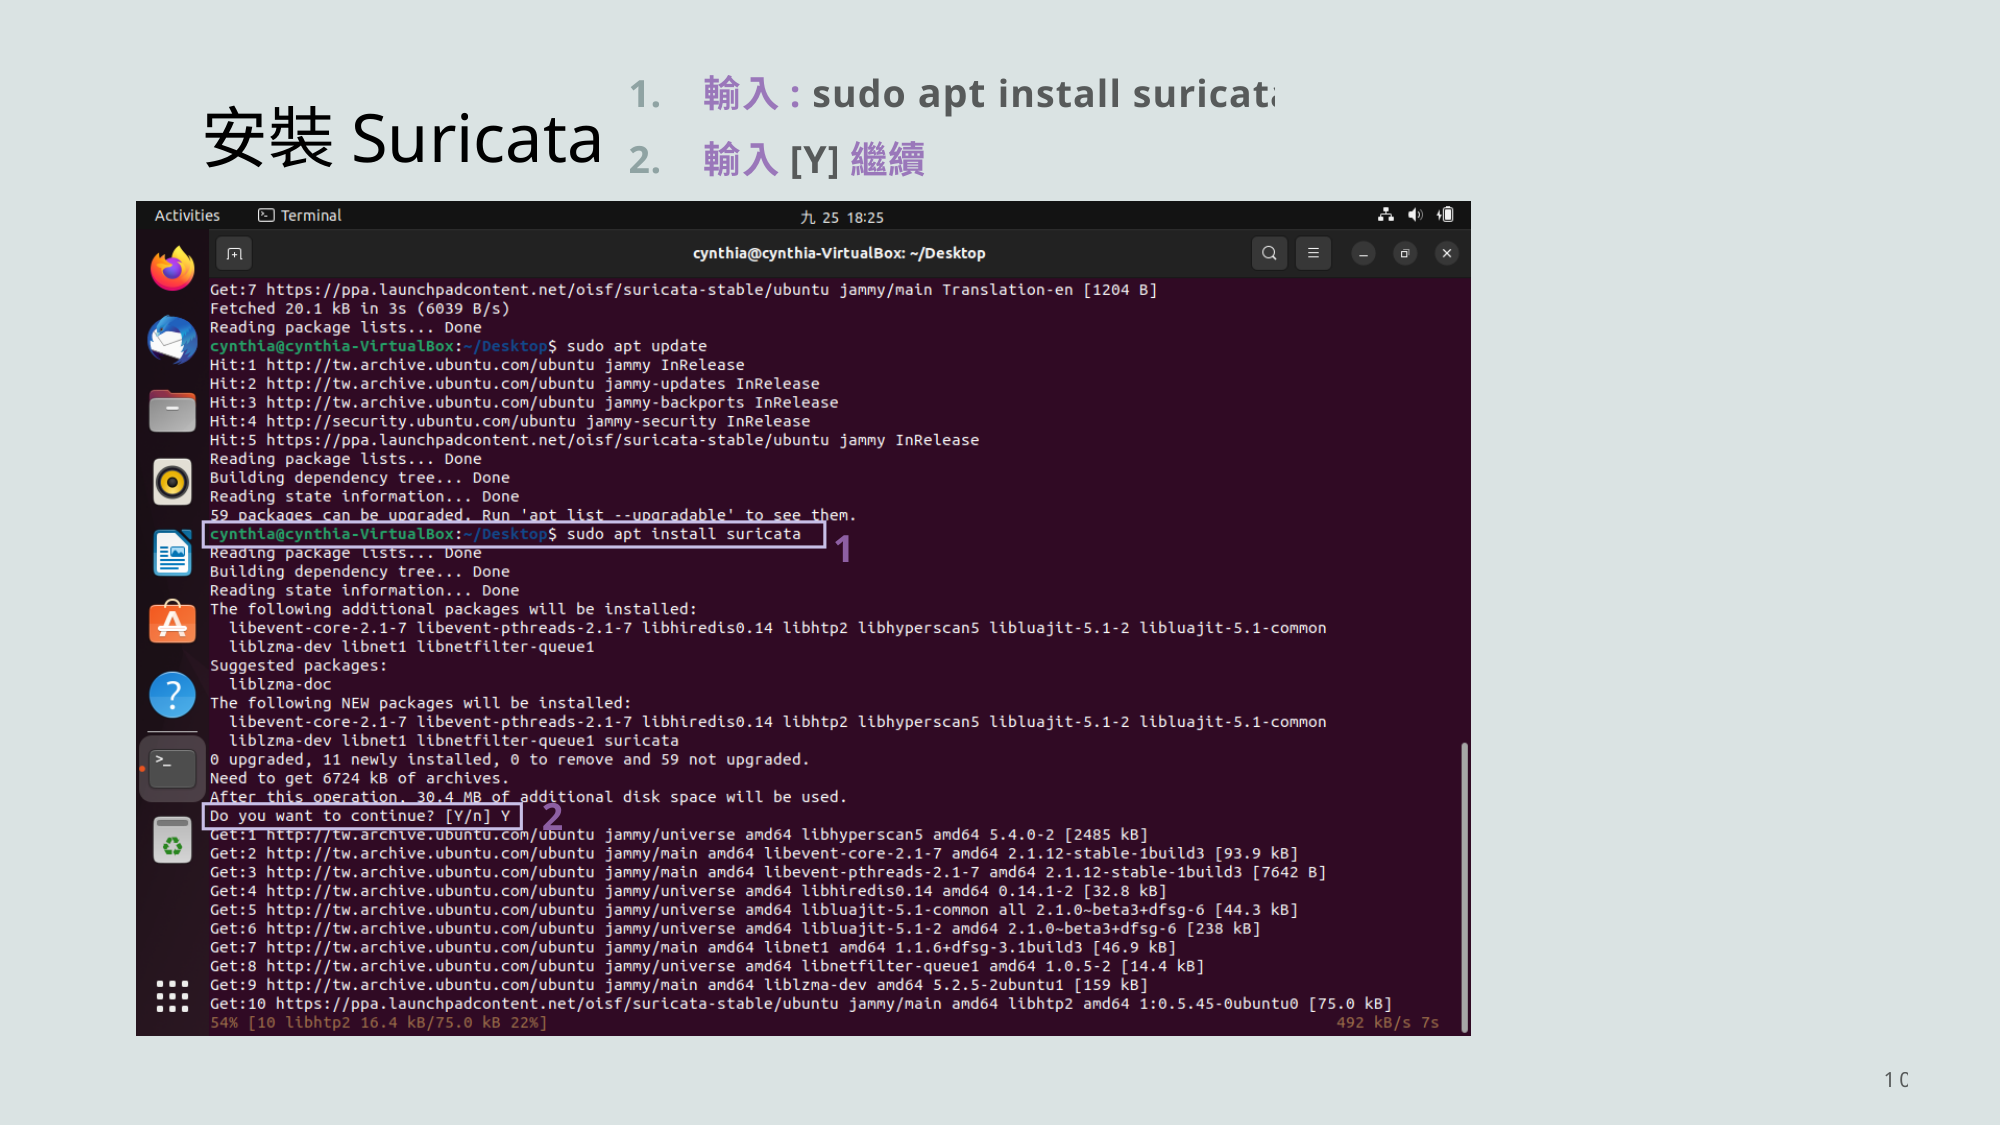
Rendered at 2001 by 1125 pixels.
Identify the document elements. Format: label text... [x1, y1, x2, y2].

slide_number 10 [1637, 1042, 1927, 1119]
picture [136, 201, 1471, 1036]
title 安裝Suricata [86, 87, 613, 184]
list 輸入: sudo apt install suricata 輸入[Y]繼續 [613, 60, 1947, 206]
